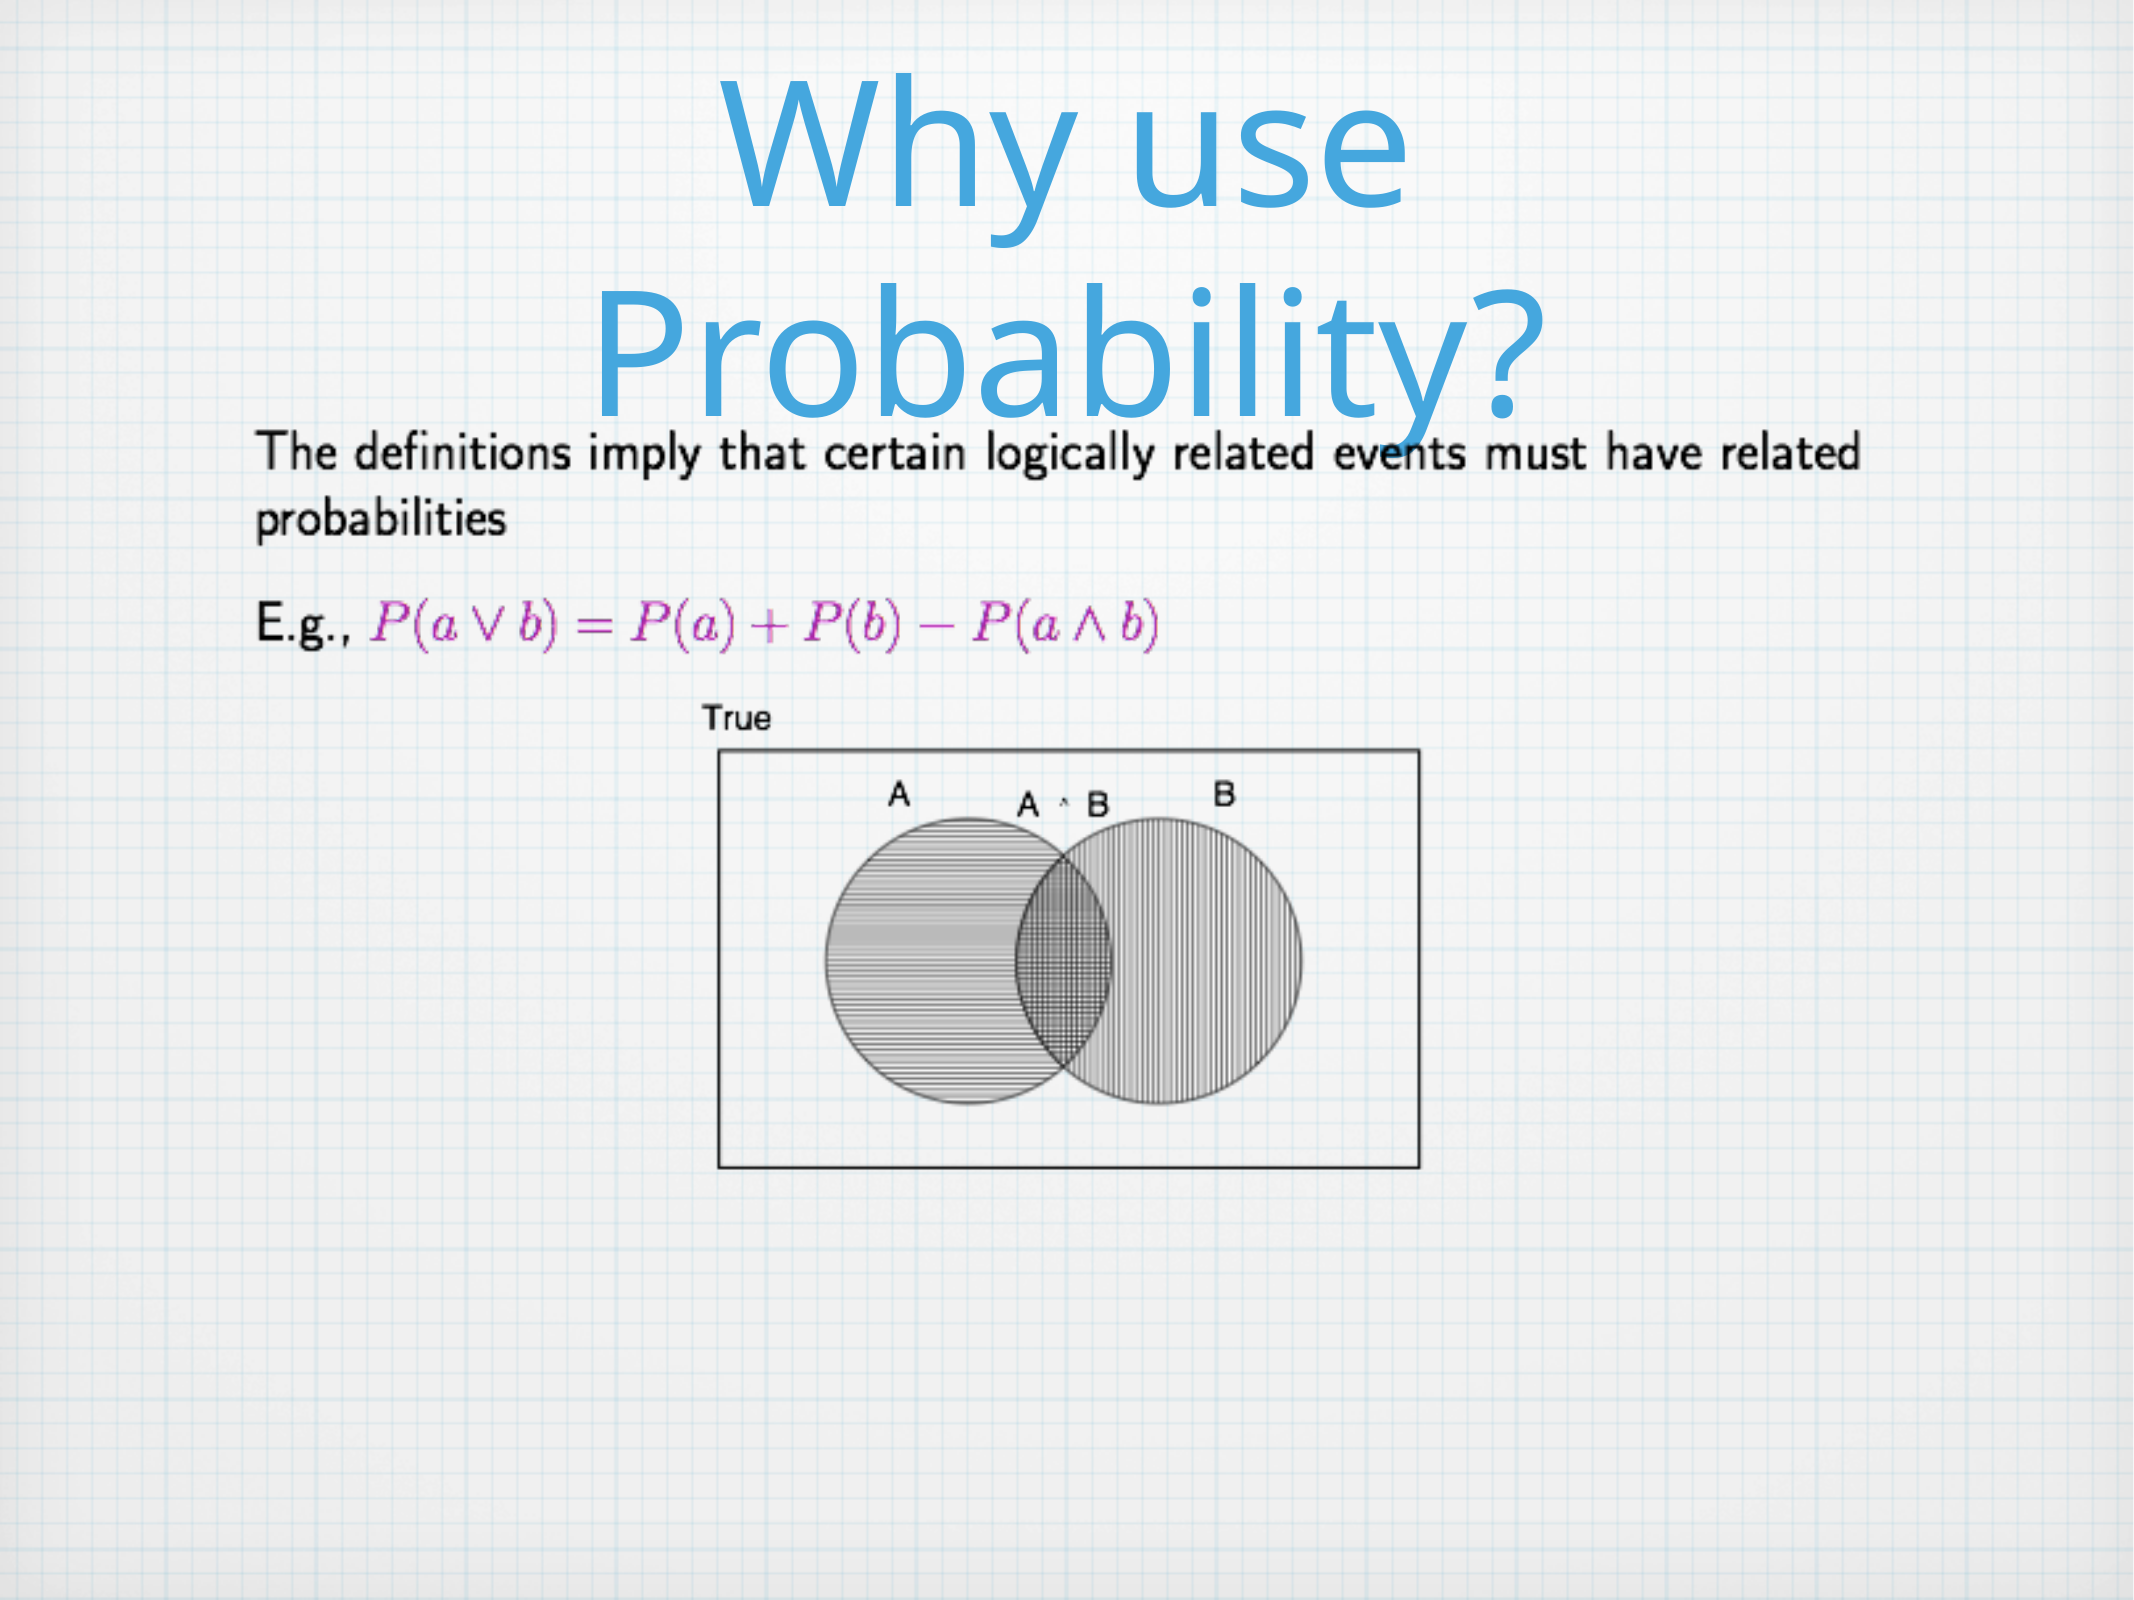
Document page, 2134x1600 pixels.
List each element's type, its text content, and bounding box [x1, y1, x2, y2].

picture [0, 0, 2134, 1600]
title Why use Probability? [207, 41, 1926, 443]
